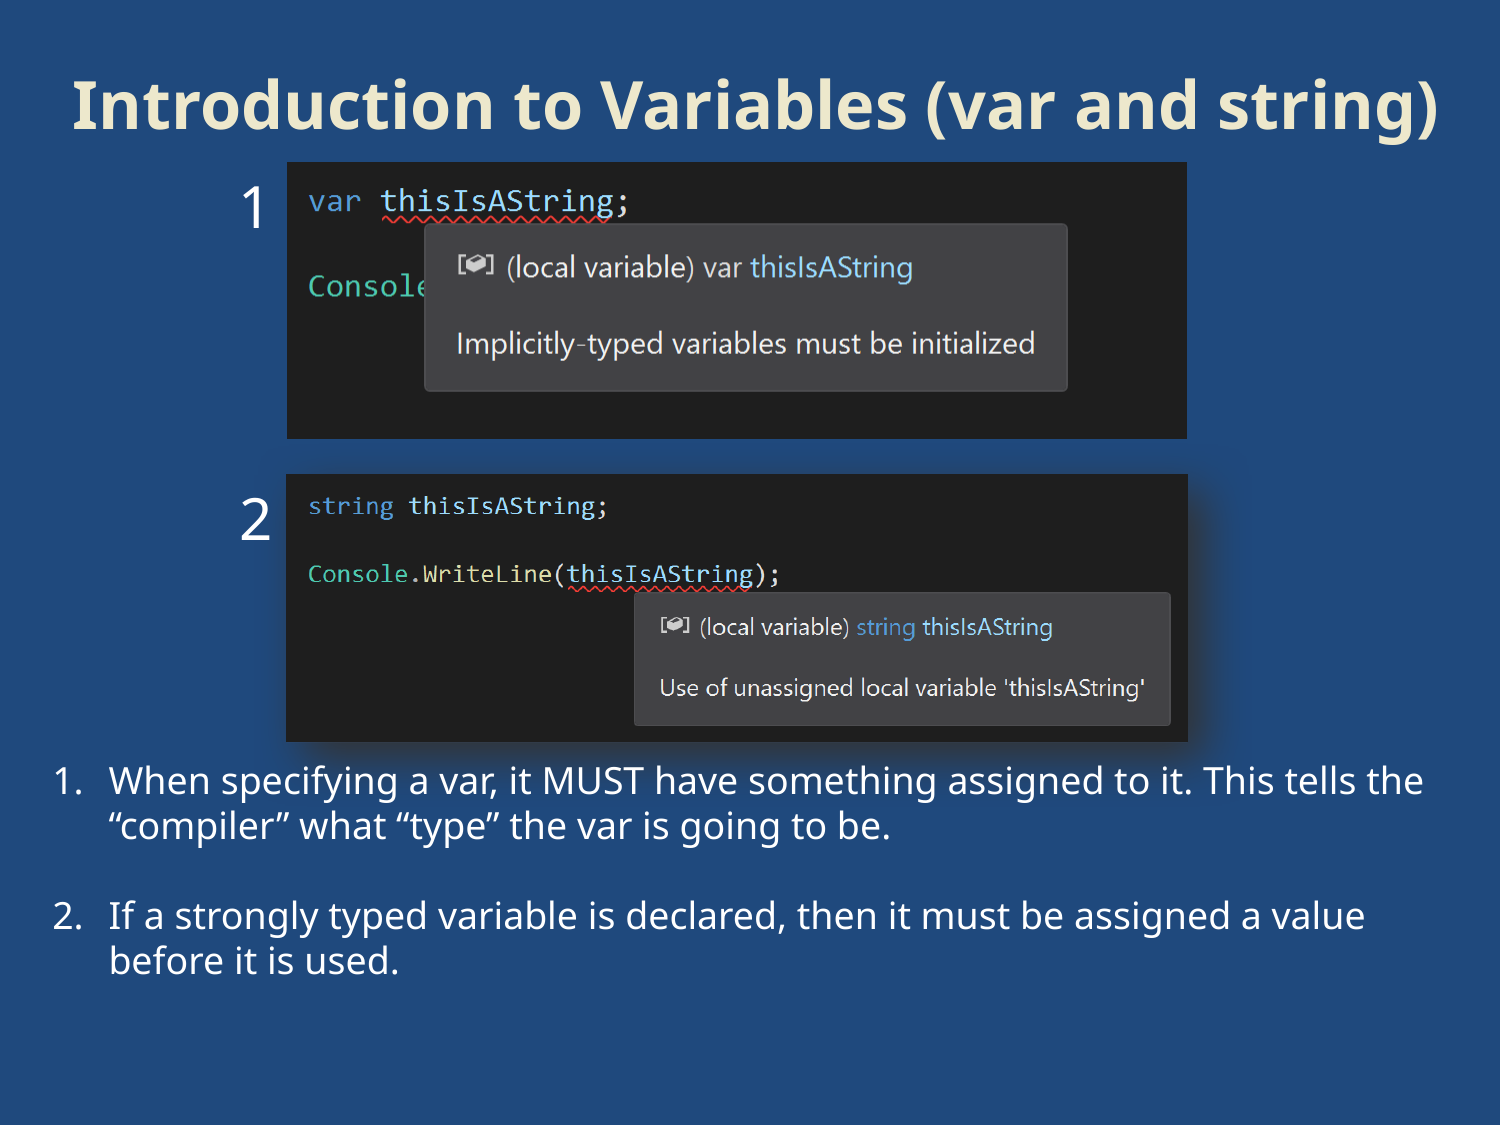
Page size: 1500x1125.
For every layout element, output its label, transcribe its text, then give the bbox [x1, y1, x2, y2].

text_box 2 [224, 474, 276, 560]
picture [286, 474, 1188, 743]
picture [286, 162, 1188, 439]
text_box When specifying a var, it MUST have something assigned to it. This tells the “compiler” what “type” the var is going to be. If a strongly typed variable is declared, then it must be assigned a value before it is used. [37, 749, 1488, 990]
text_box 1 [224, 162, 284, 248]
title Introduction to Variables (var and string) [50, 24, 1463, 150]
